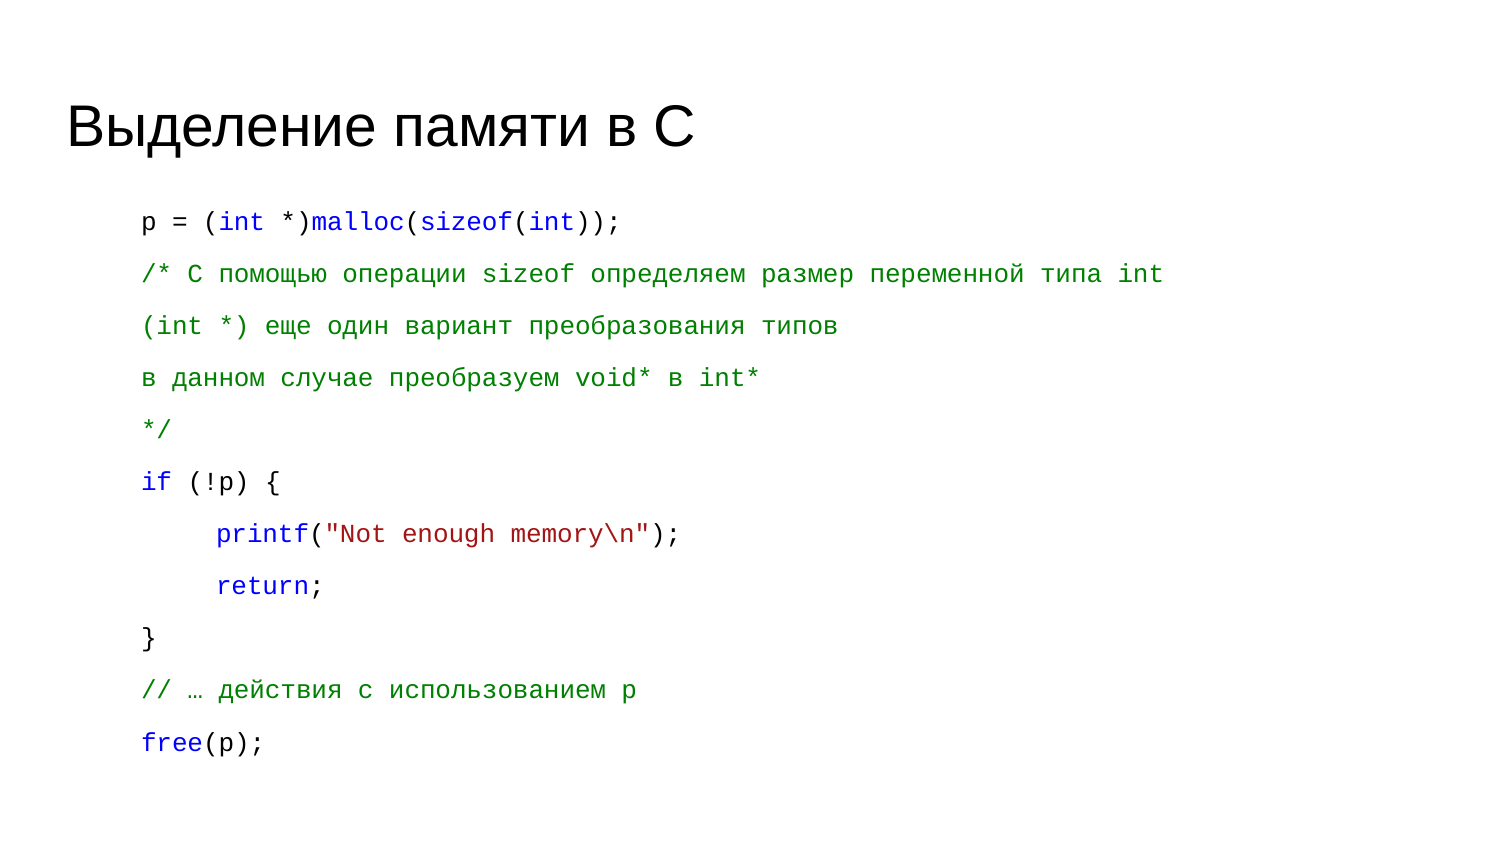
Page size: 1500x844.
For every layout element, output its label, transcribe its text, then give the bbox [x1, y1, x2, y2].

title Выделение памяти в C [51, 72, 1449, 167]
list p = (int *)malloc(sizeof(int)); /* С помощью операции sizeof определяем размер переменной типа int (int *) еще один вариант преобразования типов в данном случае преобразуем void* в int* */ if (!p) { printf("Not enough memory\n"); return; } // … действия с использованием p free(p); [51, 189, 1449, 750]
